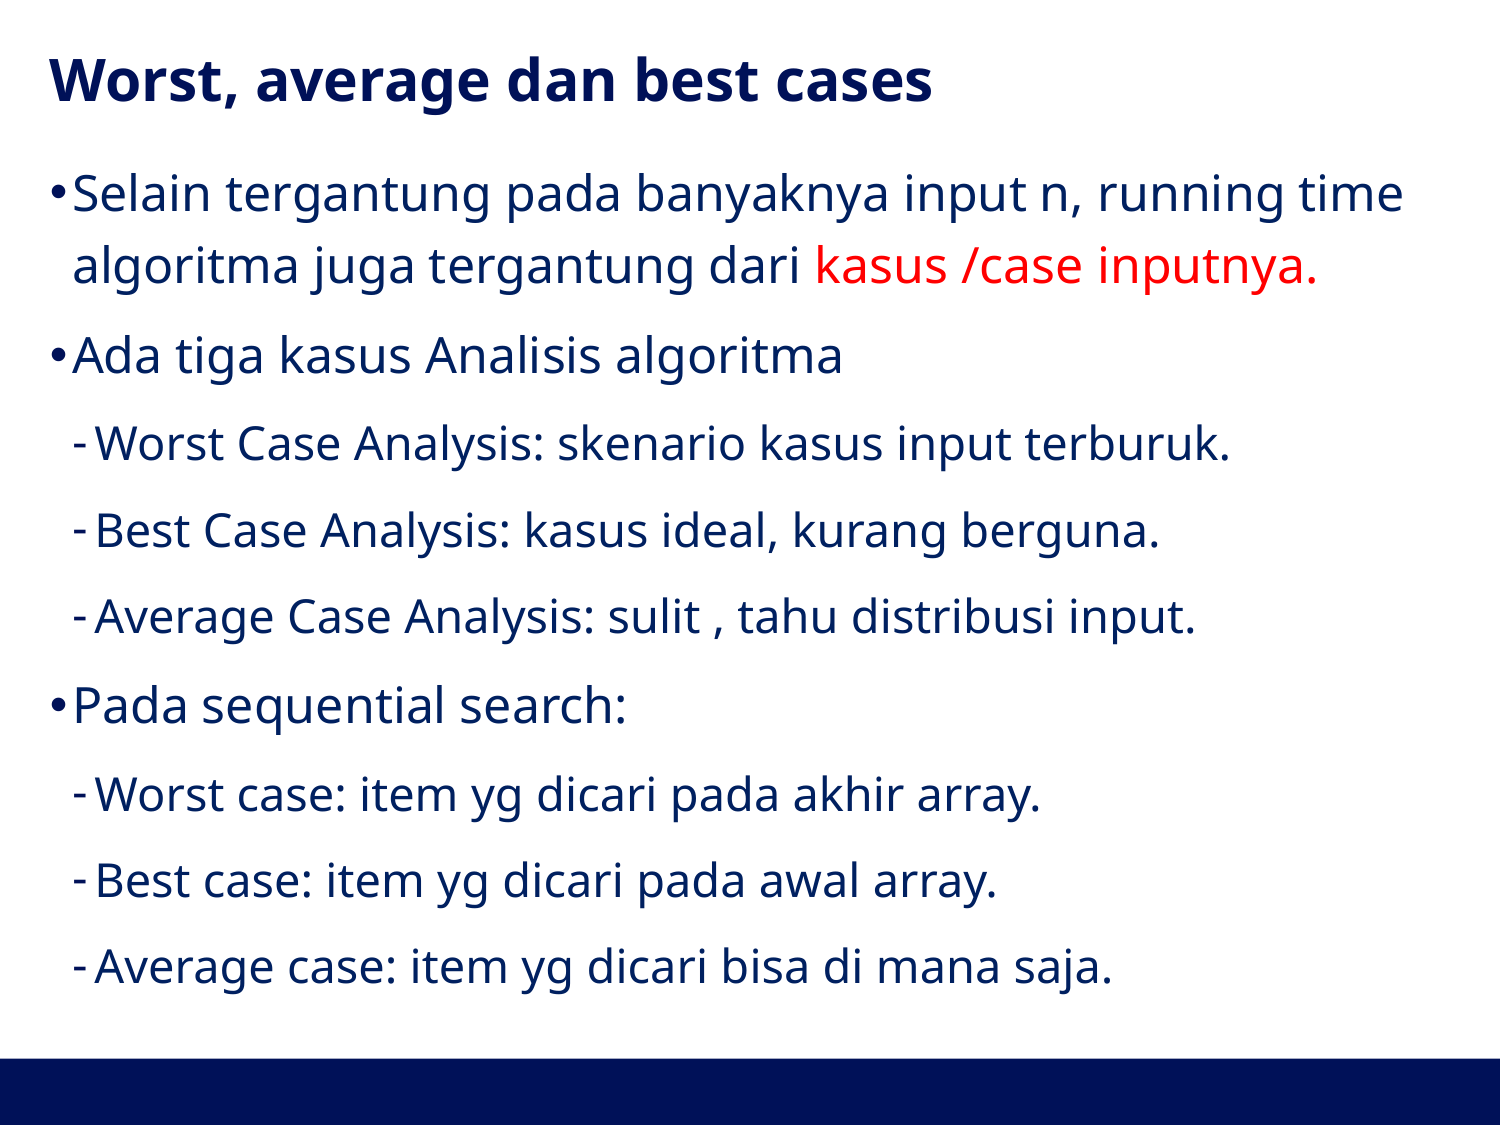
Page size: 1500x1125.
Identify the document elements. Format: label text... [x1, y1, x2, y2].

list Selain tergantung pada banyaknya input n, running time algoritma juga tergantung dari kasus /case inputnya. Ada tiga kasus Analisis algoritma Worst Case Analysis: skenario kasus input terburuk. Best Case Analysis: kasus ideal, kurang berguna. Average Case Analysis: sulit , tahu distribusi input. Pada sequential search: Worst case: item yg dicari pada akhir array. Best case: item yg dicari pada awal array. Average case: item yg dicari bisa di mana saja. [49, 149, 1451, 1035]
title Worst, average dan best cases [49, 42, 1451, 114]
